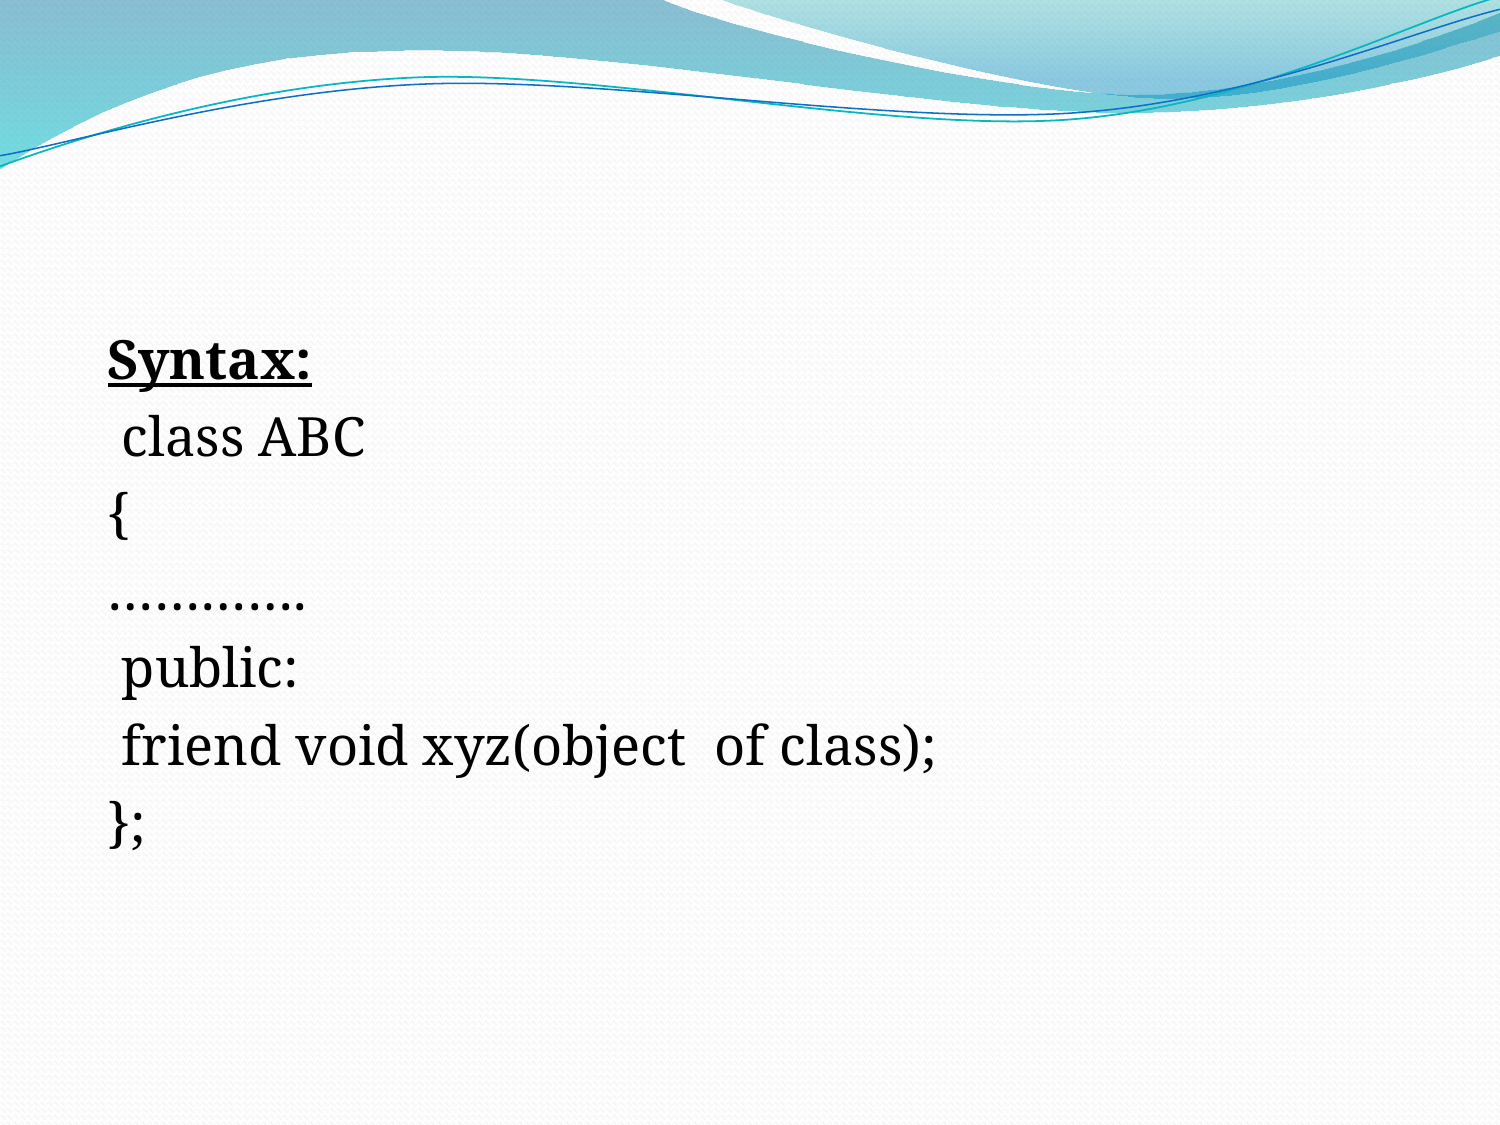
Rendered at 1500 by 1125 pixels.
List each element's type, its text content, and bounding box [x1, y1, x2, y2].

list Syntax: class ABC { …………. public: friend void xyz(object of class); }; [75, 317, 1425, 1038]
